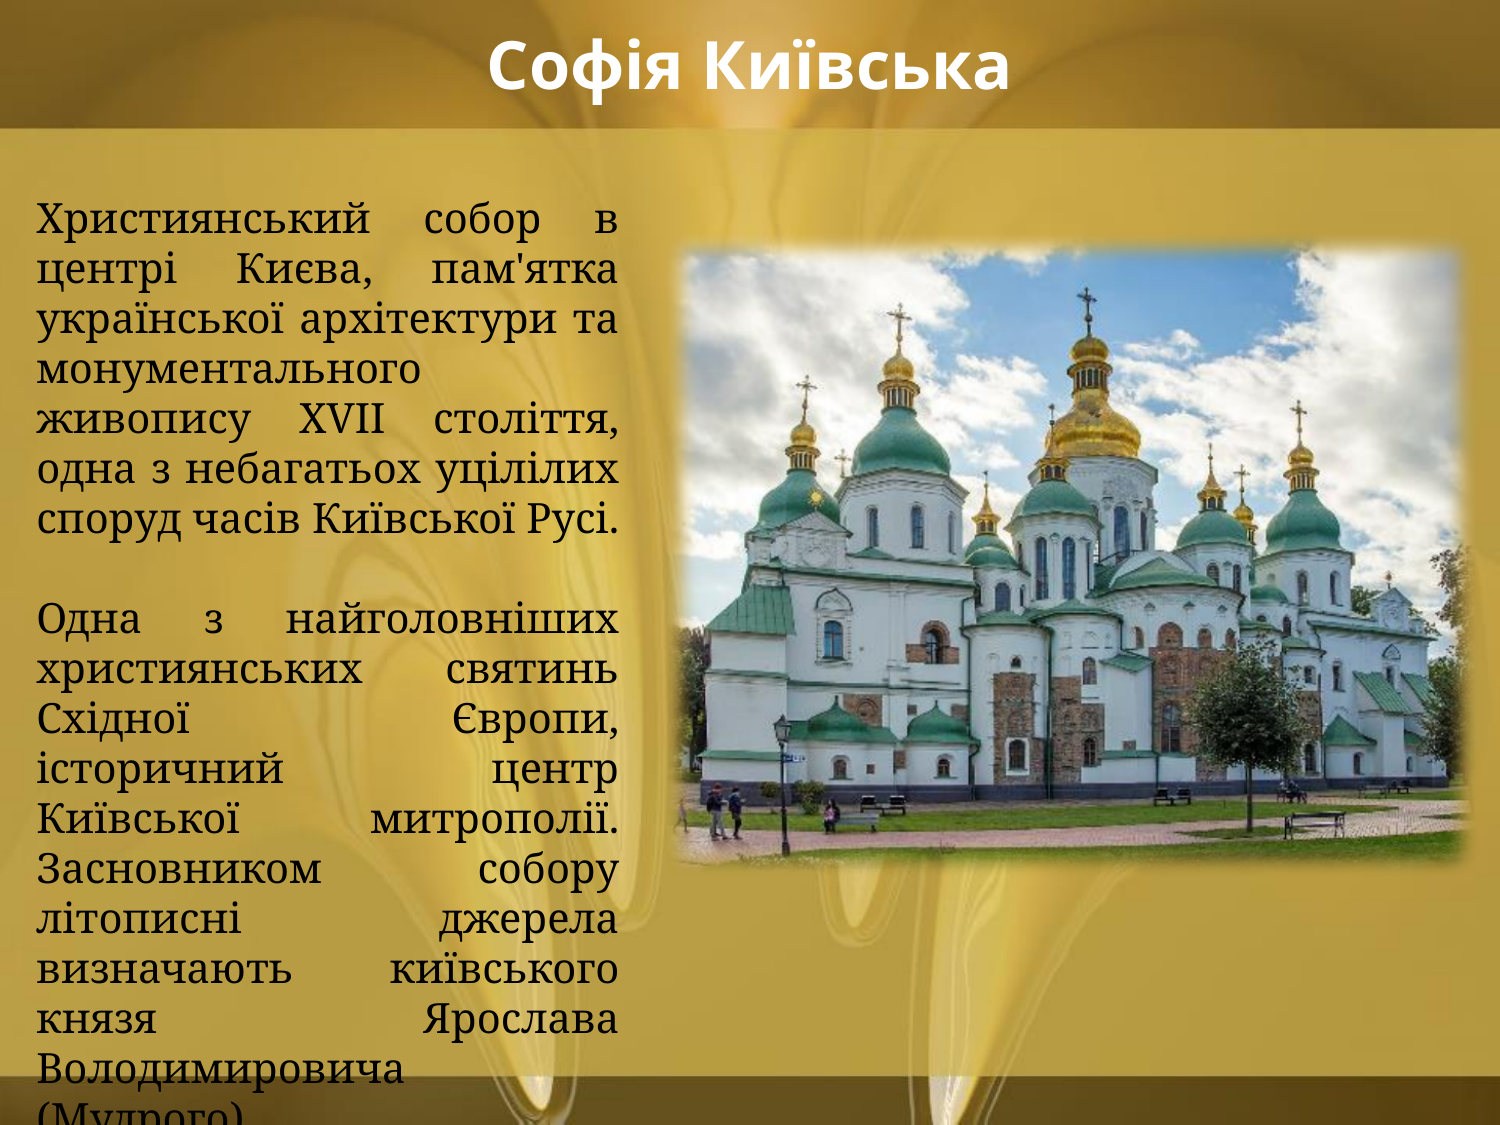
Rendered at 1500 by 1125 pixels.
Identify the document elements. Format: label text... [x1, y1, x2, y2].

title Софія Київська [0, 0, 1500, 125]
text_box Християнський собор в центрі Києва, пам'ятка української архітектури та монументального живопису XVII століття, одна з небагатьох уцілілих споруд часів Київської Русі. Одна з найголовніших християнських святинь Східної Європи, історичний центр Київської митрополії. Засновником собору літописні джерела визначають київського князя Ярослава Володимировича (Мудрого). [21, 184, 634, 1125]
picture [0, 125, 1500, 1125]
